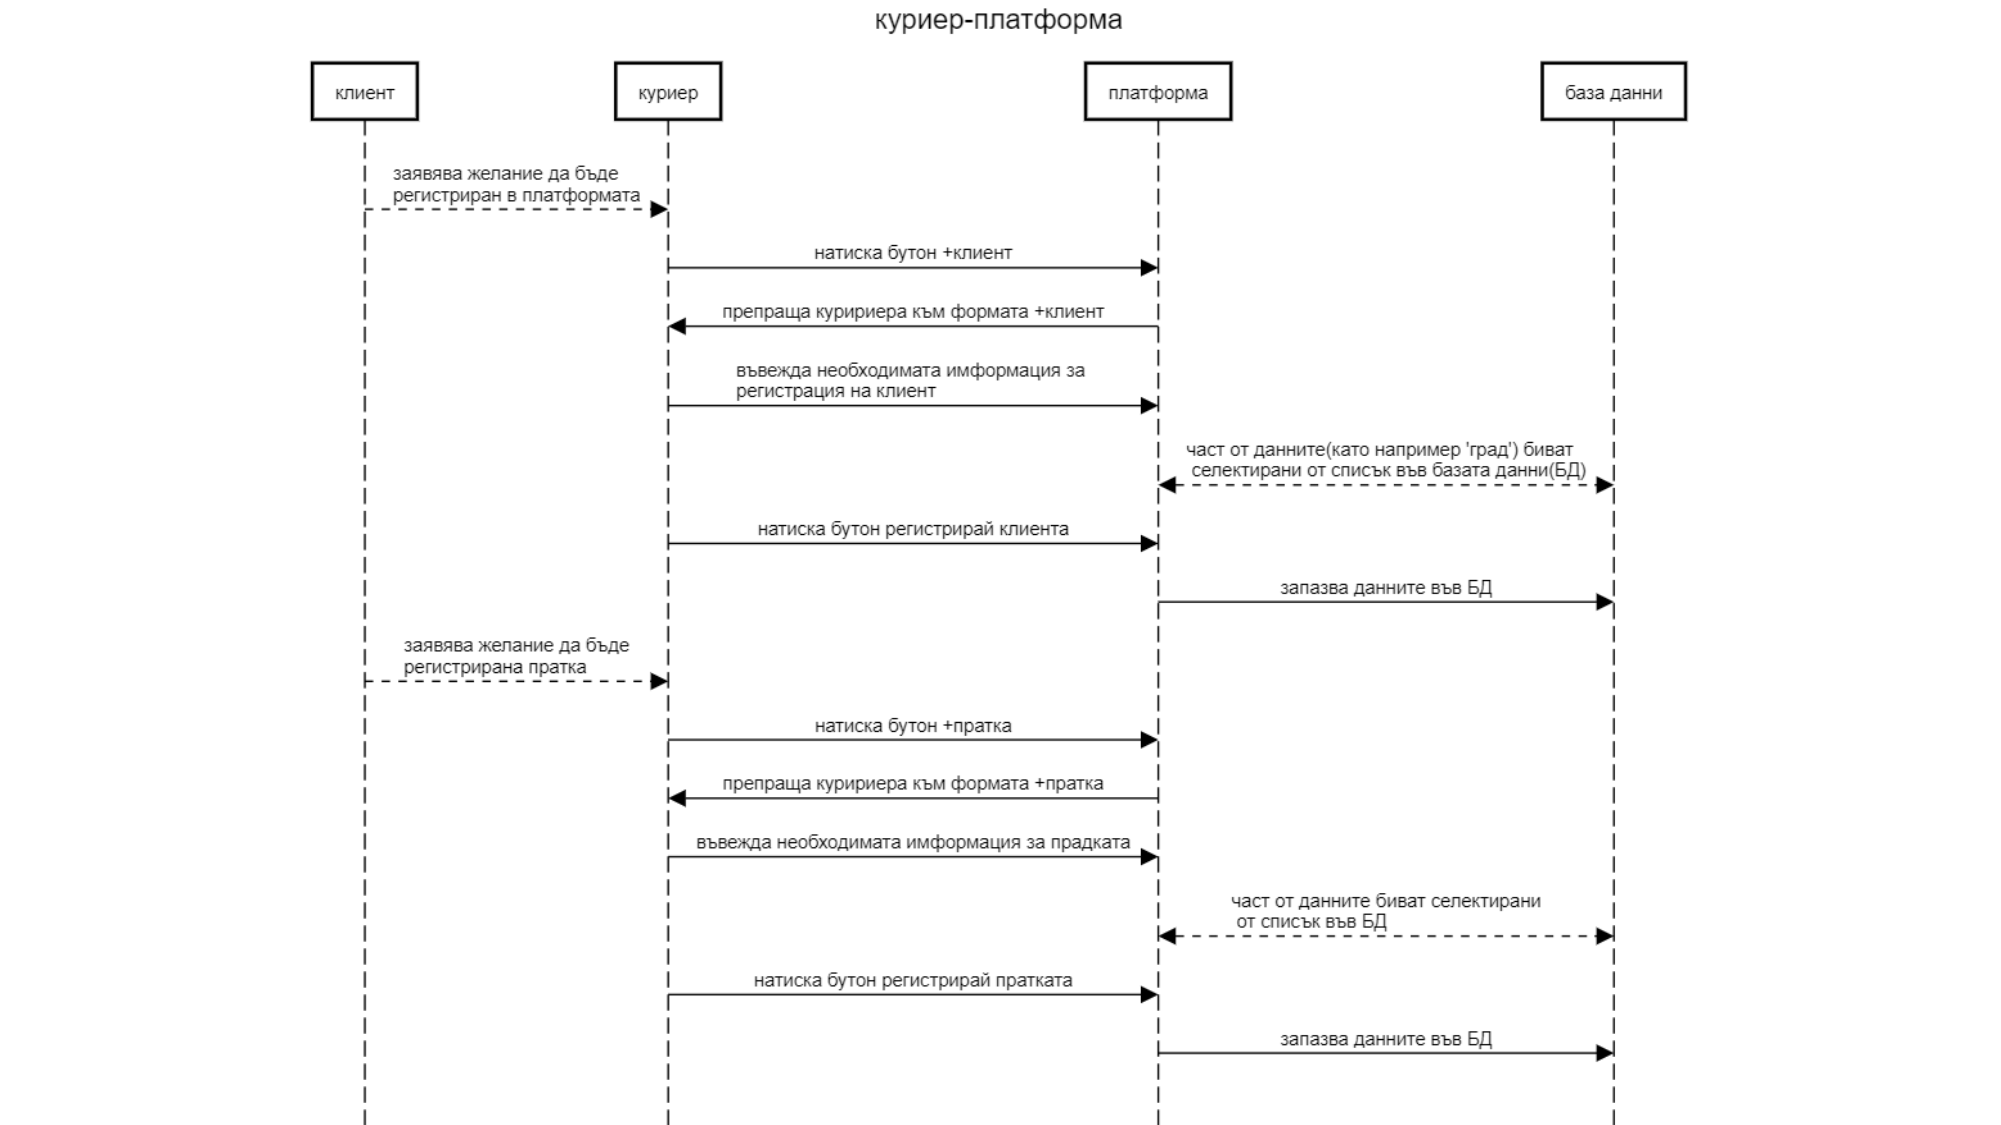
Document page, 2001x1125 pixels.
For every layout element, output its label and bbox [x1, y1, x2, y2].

picture [302, 0, 1696, 1125]
